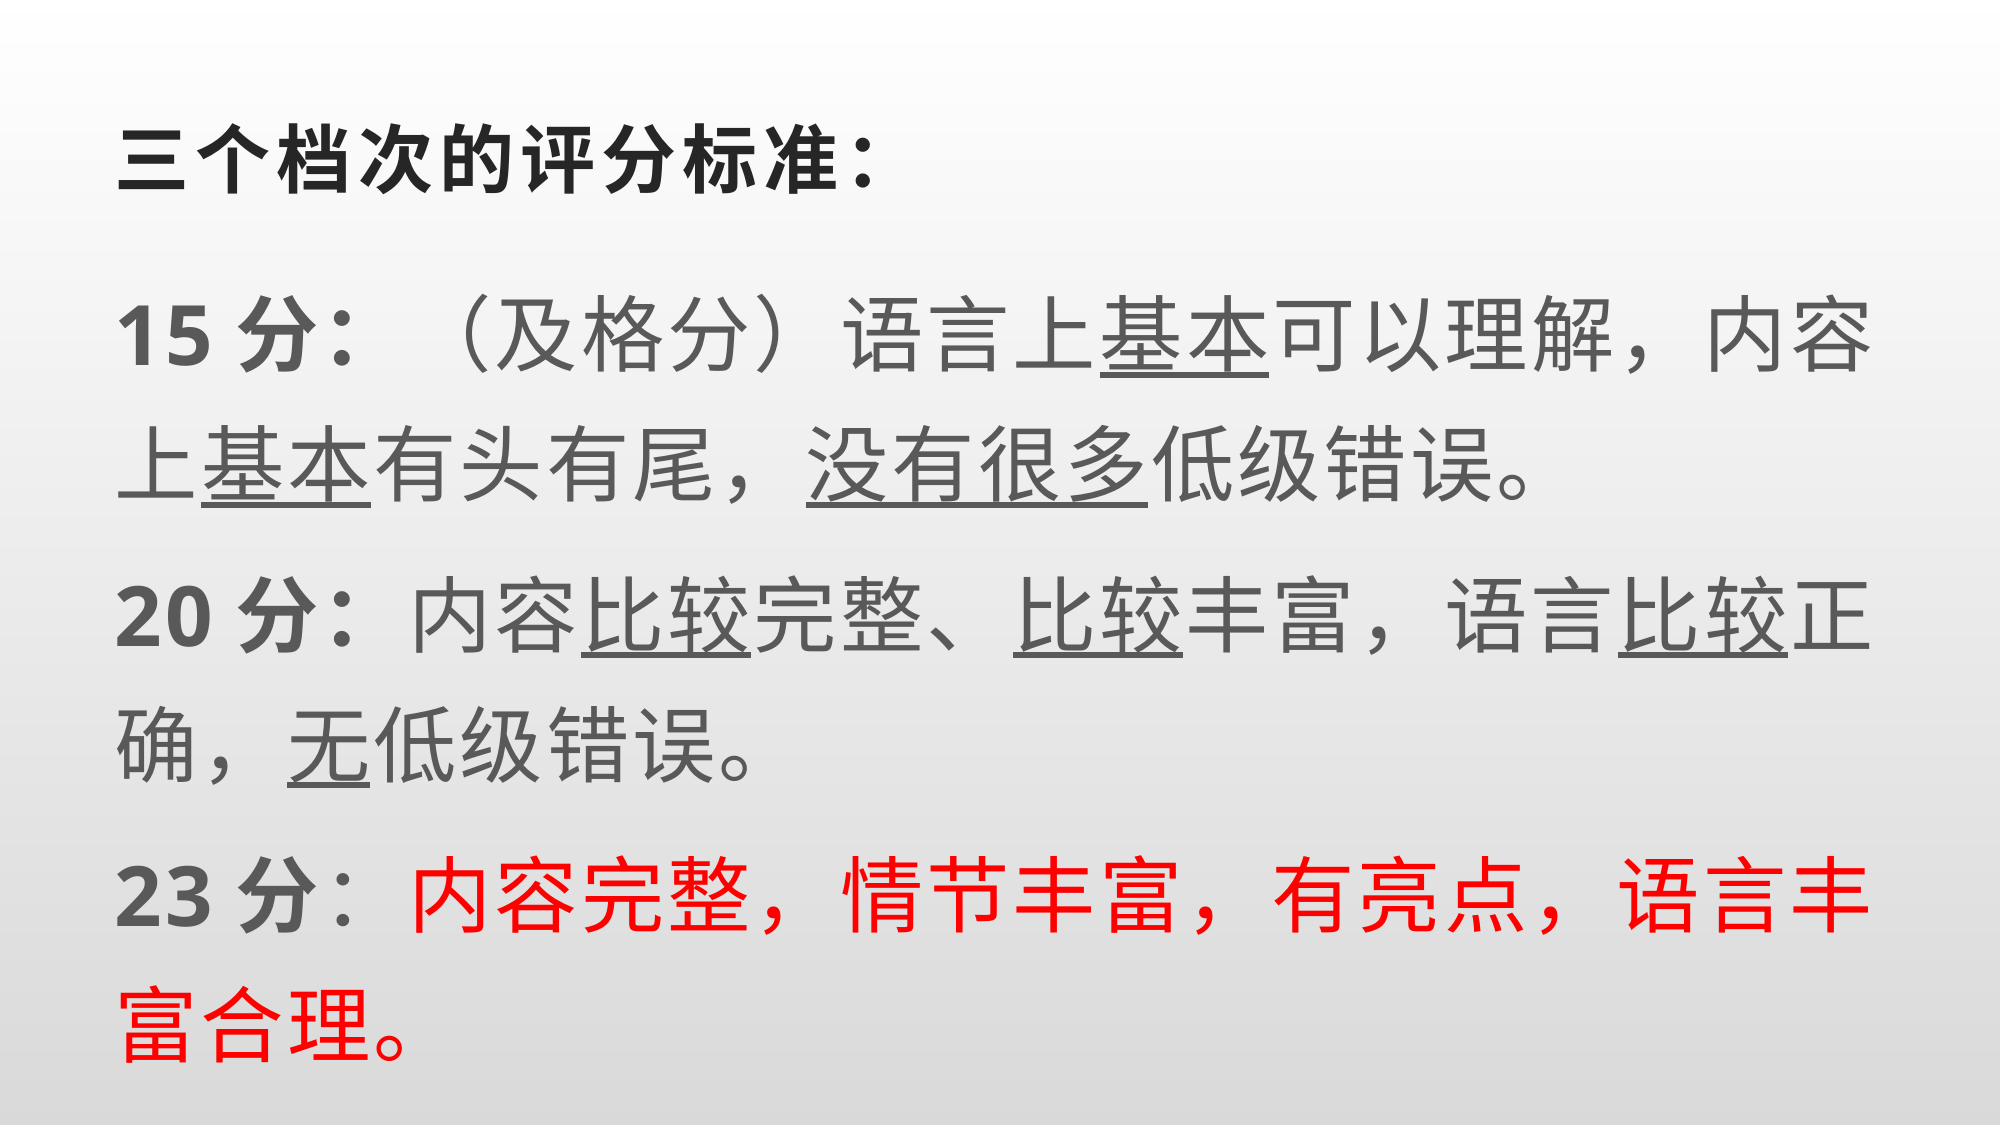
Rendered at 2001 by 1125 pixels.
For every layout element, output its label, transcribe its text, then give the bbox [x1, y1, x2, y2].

list 15分：（及格分）语言上基本可以理解，内容上基本有头有尾，没有很多低级错误。 20分：内容比较完整、比较丰富，语言比较正确，无低级错误。 23分：内容完整，情节丰富，有亮点，语言丰富合理。 [99, 244, 1900, 1026]
title 三个档次的评分标准： [99, 99, 1900, 216]
